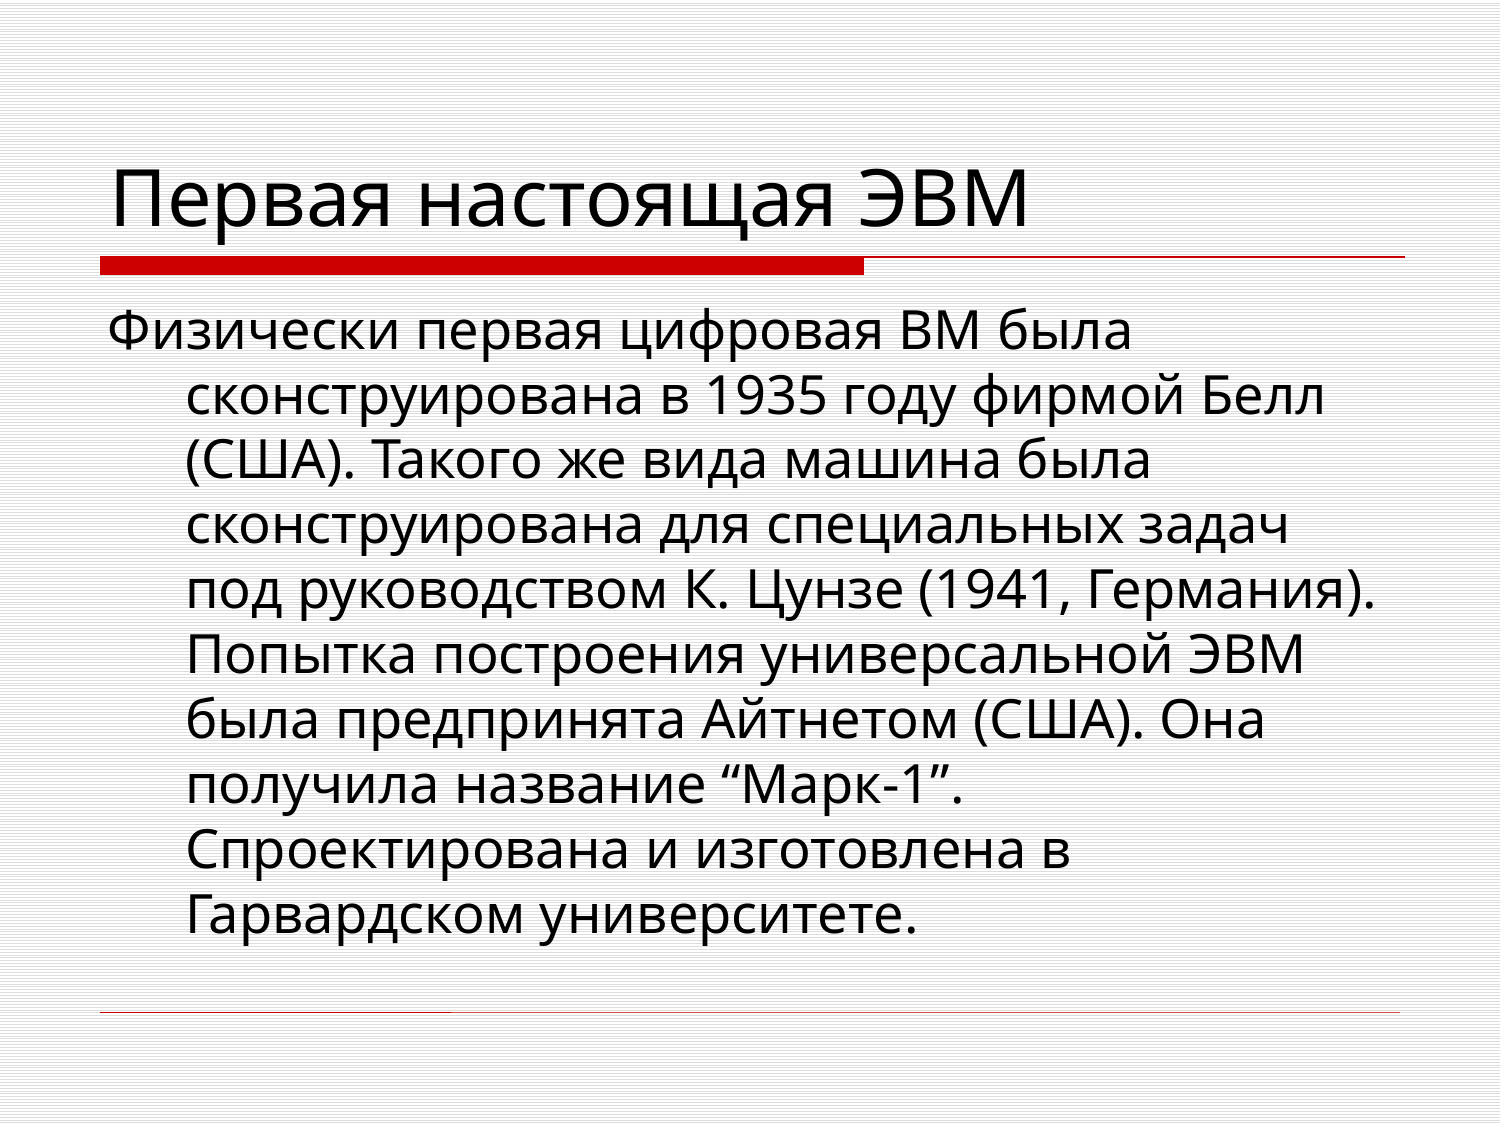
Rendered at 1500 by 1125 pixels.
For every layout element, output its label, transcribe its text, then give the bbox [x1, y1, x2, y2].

list Физически первая цифровая ВМ была сконструирована в 1935 году фирмой Белл (США). Такого же вида машина была сконструирована для специальных задач под руководством К. Цунзе (1941, Германия). Попытка построения универсальной ЭВМ была предпринята Айтнетом (США). Она получила название “Марк-1”. Спроектирована и изготовлена в Гарвардском университете. [92, 287, 1406, 988]
title Первая настоящая ЭВМ [94, 50, 1407, 250]
